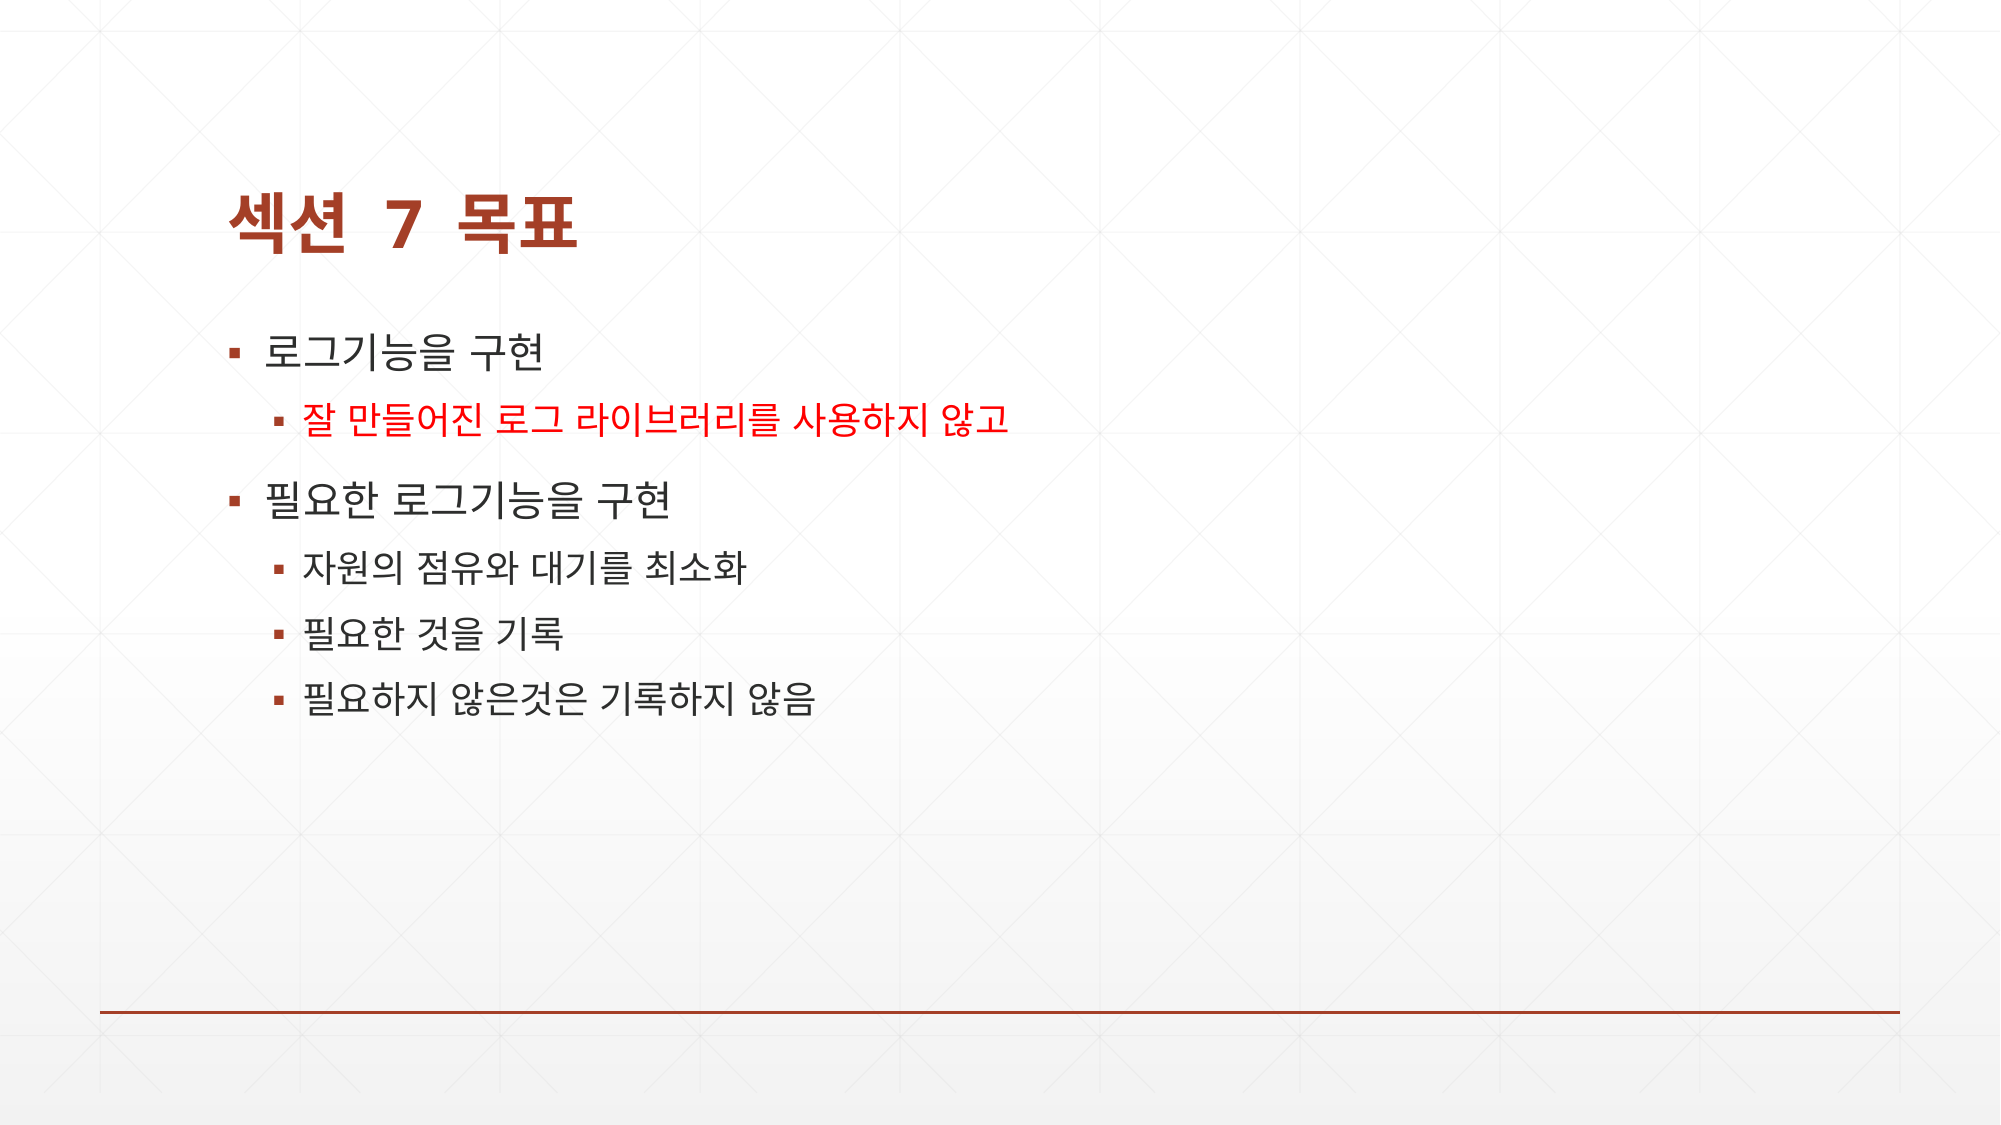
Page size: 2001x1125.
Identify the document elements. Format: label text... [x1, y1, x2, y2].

title 섹션 7 목표 [212, 82, 1788, 271]
list 로그기능을 구현 잘 만들어진 로그 라이브러리를 사용하지 않고 필요한 로그기능을 구현 자원의 점유와 대기를 최소화 필요한 것을 기록 필요하지 않은것은 기록하지 않음 [212, 324, 1788, 950]
